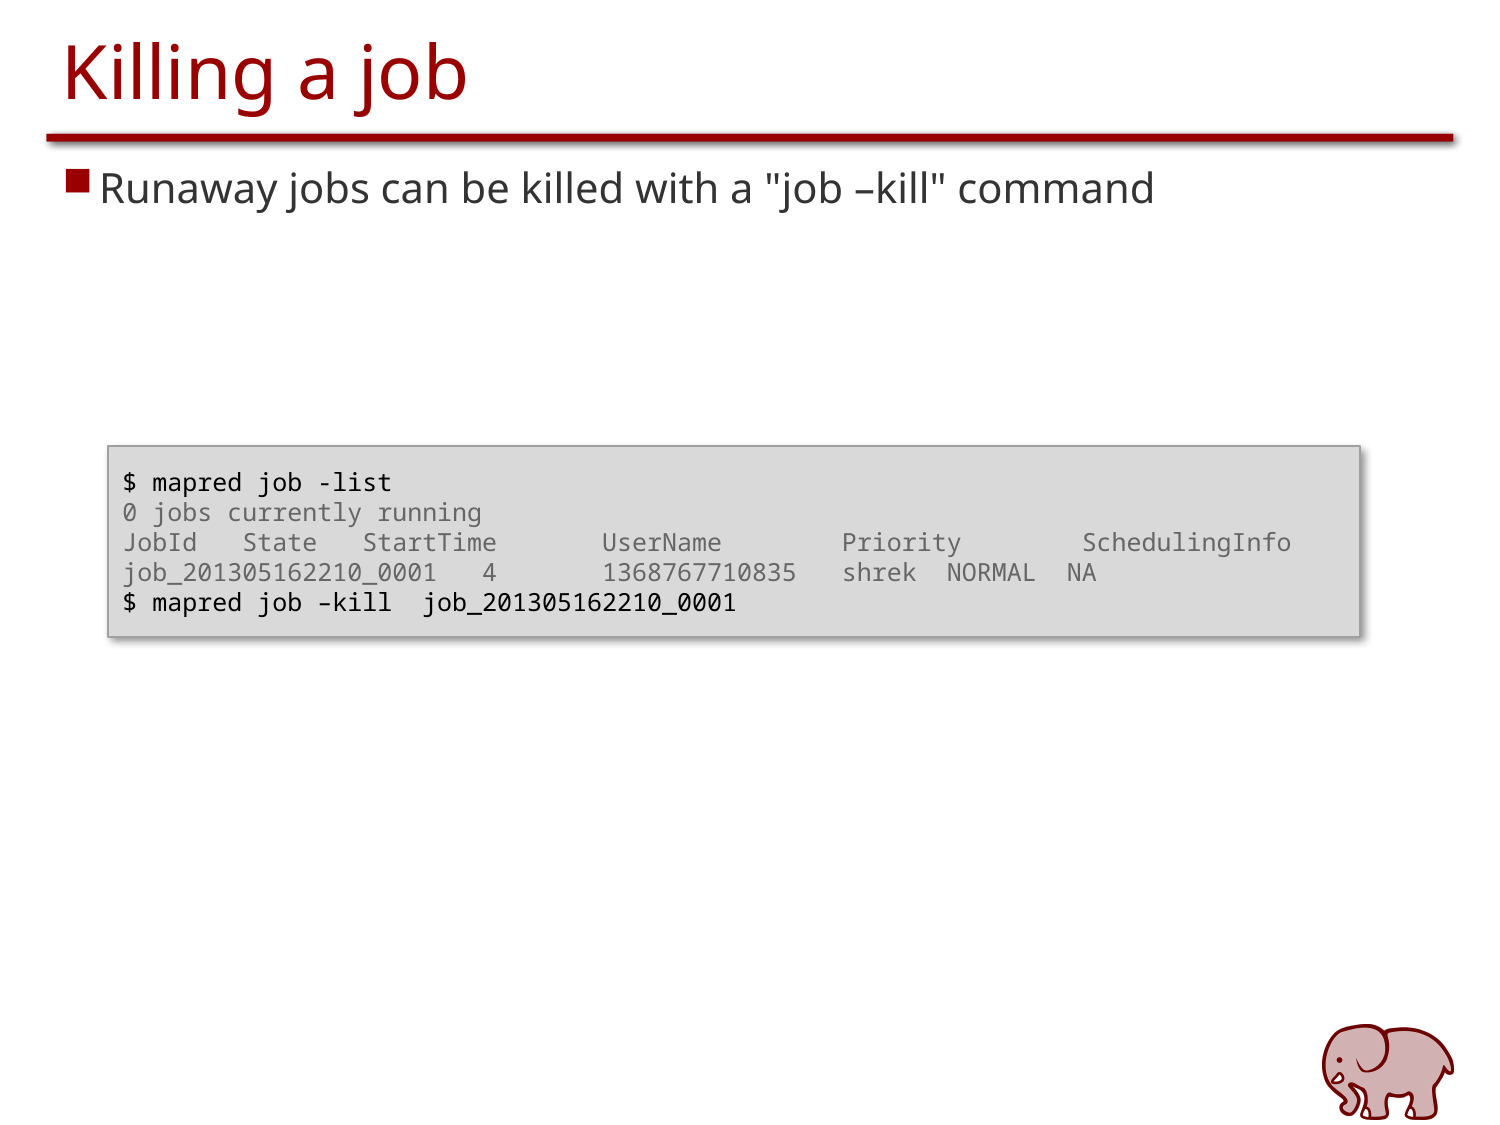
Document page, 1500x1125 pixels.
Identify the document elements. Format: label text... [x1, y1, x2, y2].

list Runaway jobs can be killed with a "job –kill" command [46, 154, 1454, 1041]
text_box $ mapred job -list 0 jobs currently running JobId State StartTime UserName Priority SchedulingInfo job_201305162210_0001 4 1368767710835 shrek NORMAL NA $ mapred job –kill job_201305162210_0001 [107, 445, 1361, 638]
title Killing a job [46, 21, 1454, 122]
